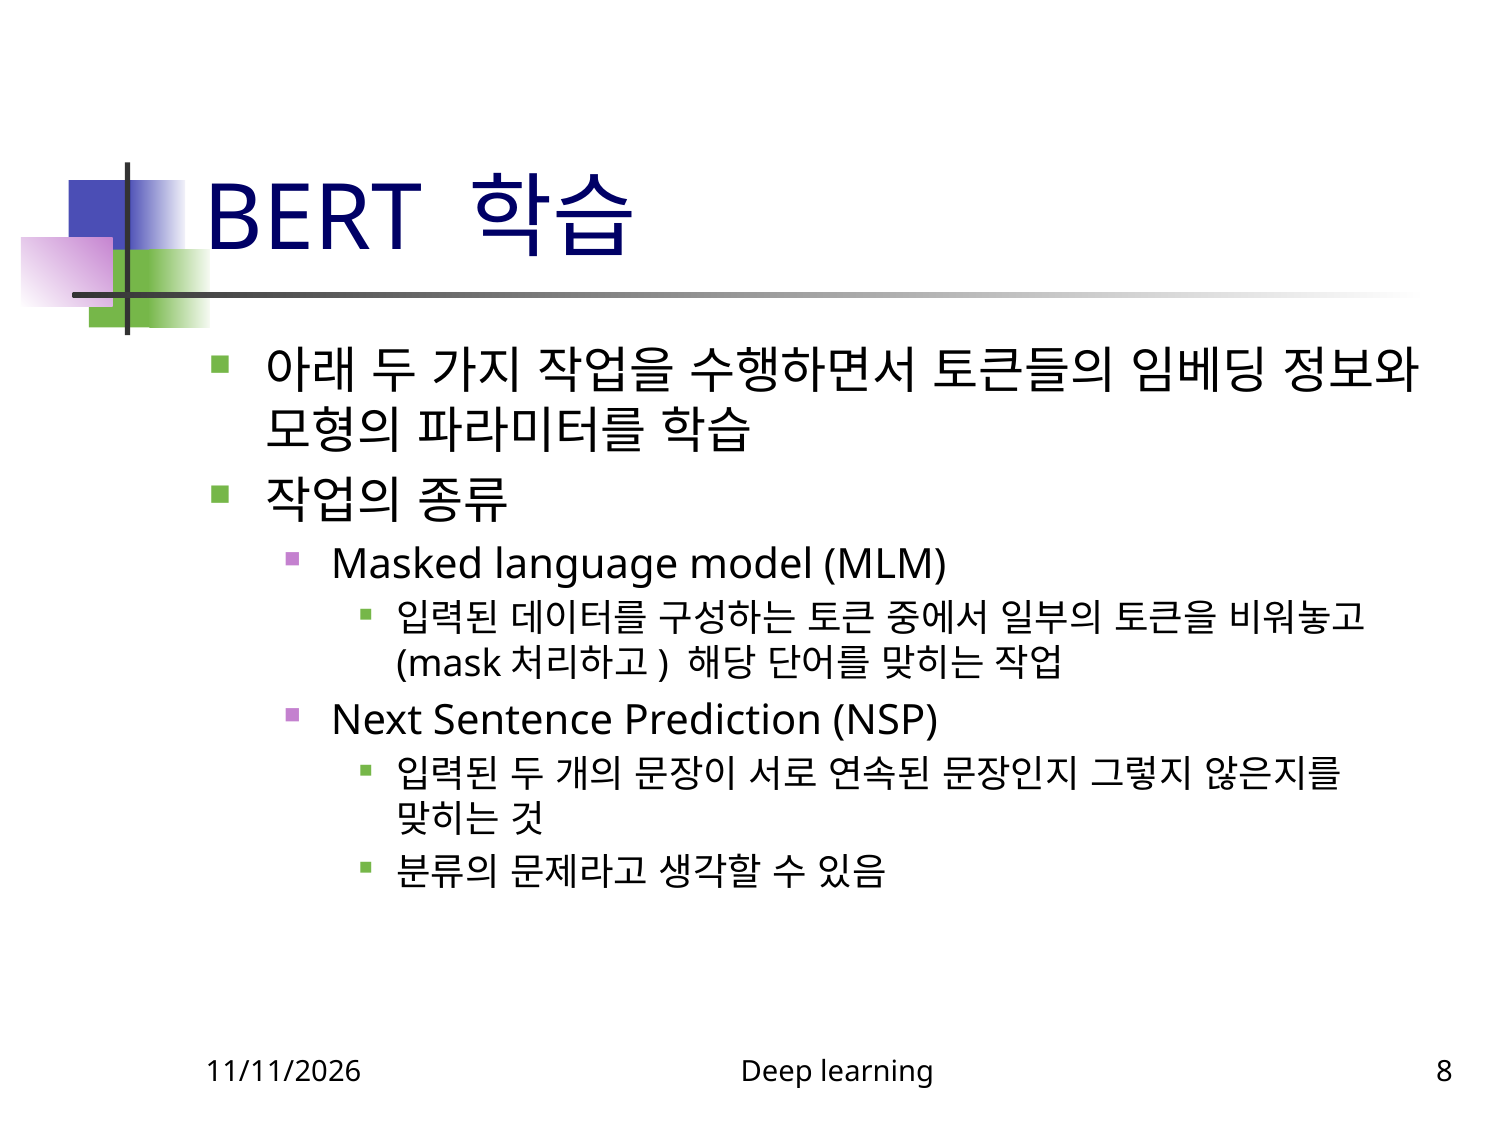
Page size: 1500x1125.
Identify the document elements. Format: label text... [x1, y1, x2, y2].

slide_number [190, 1024, 504, 1100]
footer Deep learning [600, 1024, 1075, 1100]
list 아래 두 가지 작업을 수행하면서 토큰들의 임베딩 정보와 모형의 파라미터를 학습 작업의 종류 Masked language model (MLM) 입력된 데이터를 구성하는 토큰 중에서 일부의 토큰을 비워놓고 (mask처리하고) 해당 단어를 맞히는 작업 Next Sentence Prediction (NSP) 입력된 두 개의 문장이 서로 연속된 문장인지 그렇지 않은지를 맞히는 것 분류의 문제라고 생각할 수 있음 [193, 331, 1469, 1006]
slide_number 8 [1155, 1024, 1468, 1100]
title BERT 학습 [188, 35, 1468, 275]
